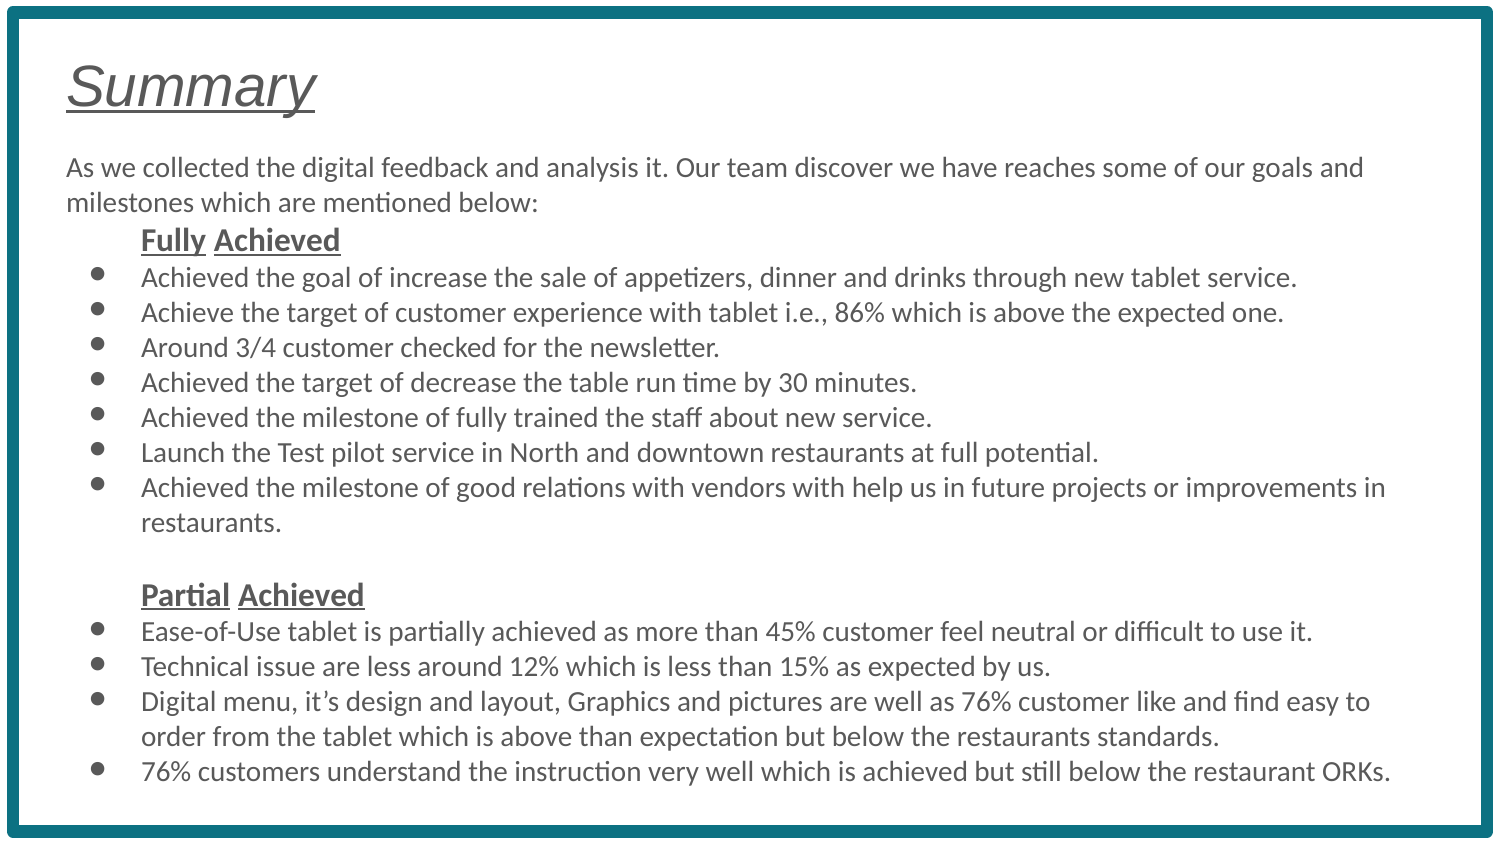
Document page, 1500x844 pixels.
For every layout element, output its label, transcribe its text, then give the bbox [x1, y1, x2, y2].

text_box [12, 12, 1488, 832]
subtitle Summary As we collected the digital feedback and analysis it. Our team discover we have reaches some of our goals and milestones which are mentioned below: Fully Achieved Achieved the goal of increase the sale of appetizers, dinner and drinks through new tablet service. Achieve the target of customer experience with tablet i.e., 86% which is above the expected one. Around 3/4 customer checked for the newsletter. Achieved the target of decrease the table run time by 30 minutes. Achieved the milestone of fully trained the staff about new service. Launch the Test pilot service in North and downtown restaurants at full potential. Achieved the milestone of good relations with vendors with help us in future projects or improvements in restaurants. Partial Achieved Ease-of-Use tablet is partially achieved as more than 45% customer feel neutral or difficult to use it. Technical issue are less around 12% which is less than 15% as expected by us. Digital menu, it’s design and layout, Graphics and pictures are well as 76% customer like and find easy to order from the tablet which is above than expectation but below the restaurants standards. 76% customers understand the instruction very well which is achieved but still below the restaurant ORKs. [51, 33, 1449, 138]
